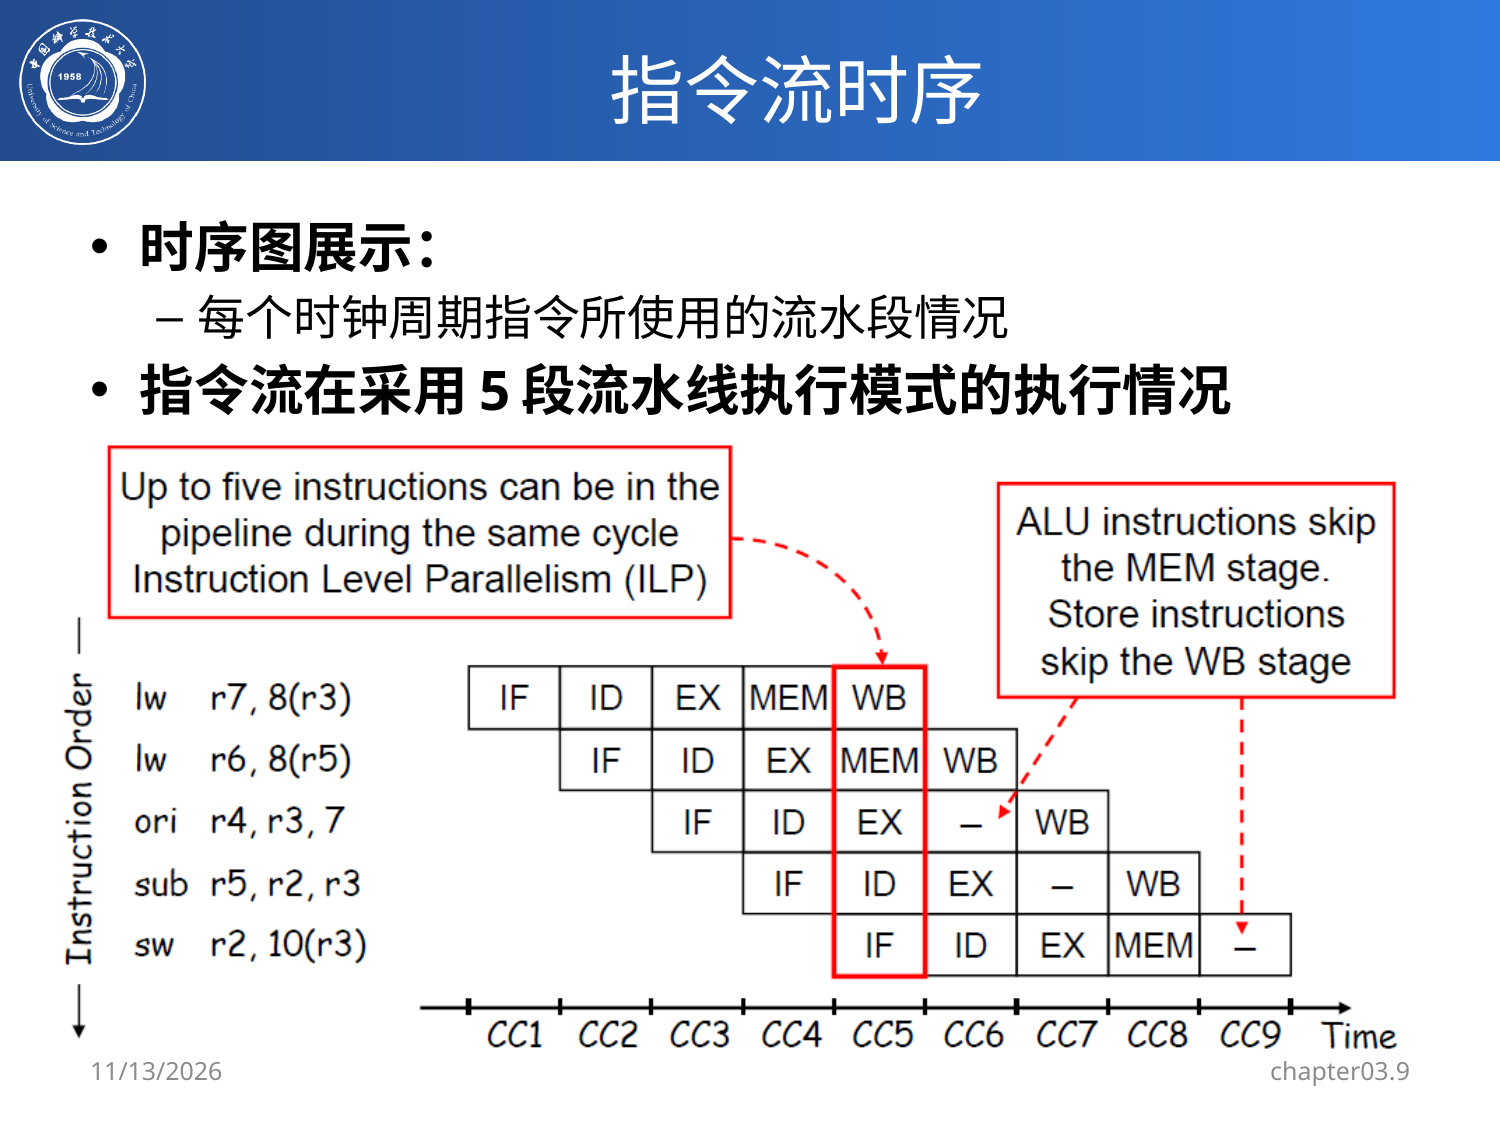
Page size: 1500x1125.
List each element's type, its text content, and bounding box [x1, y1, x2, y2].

title 指令流时序 [169, 24, 1425, 153]
slide_number chapter03.9 [1074, 1068, 1425, 1103]
picture [27, 432, 1426, 1060]
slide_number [75, 1069, 425, 1103]
list 时序图展示： 每个时钟周期指令所使用的流水段情况 指令流在采用5段流水线执行模式的执行情况 [75, 205, 1425, 432]
picture [19, 19, 146, 145]
